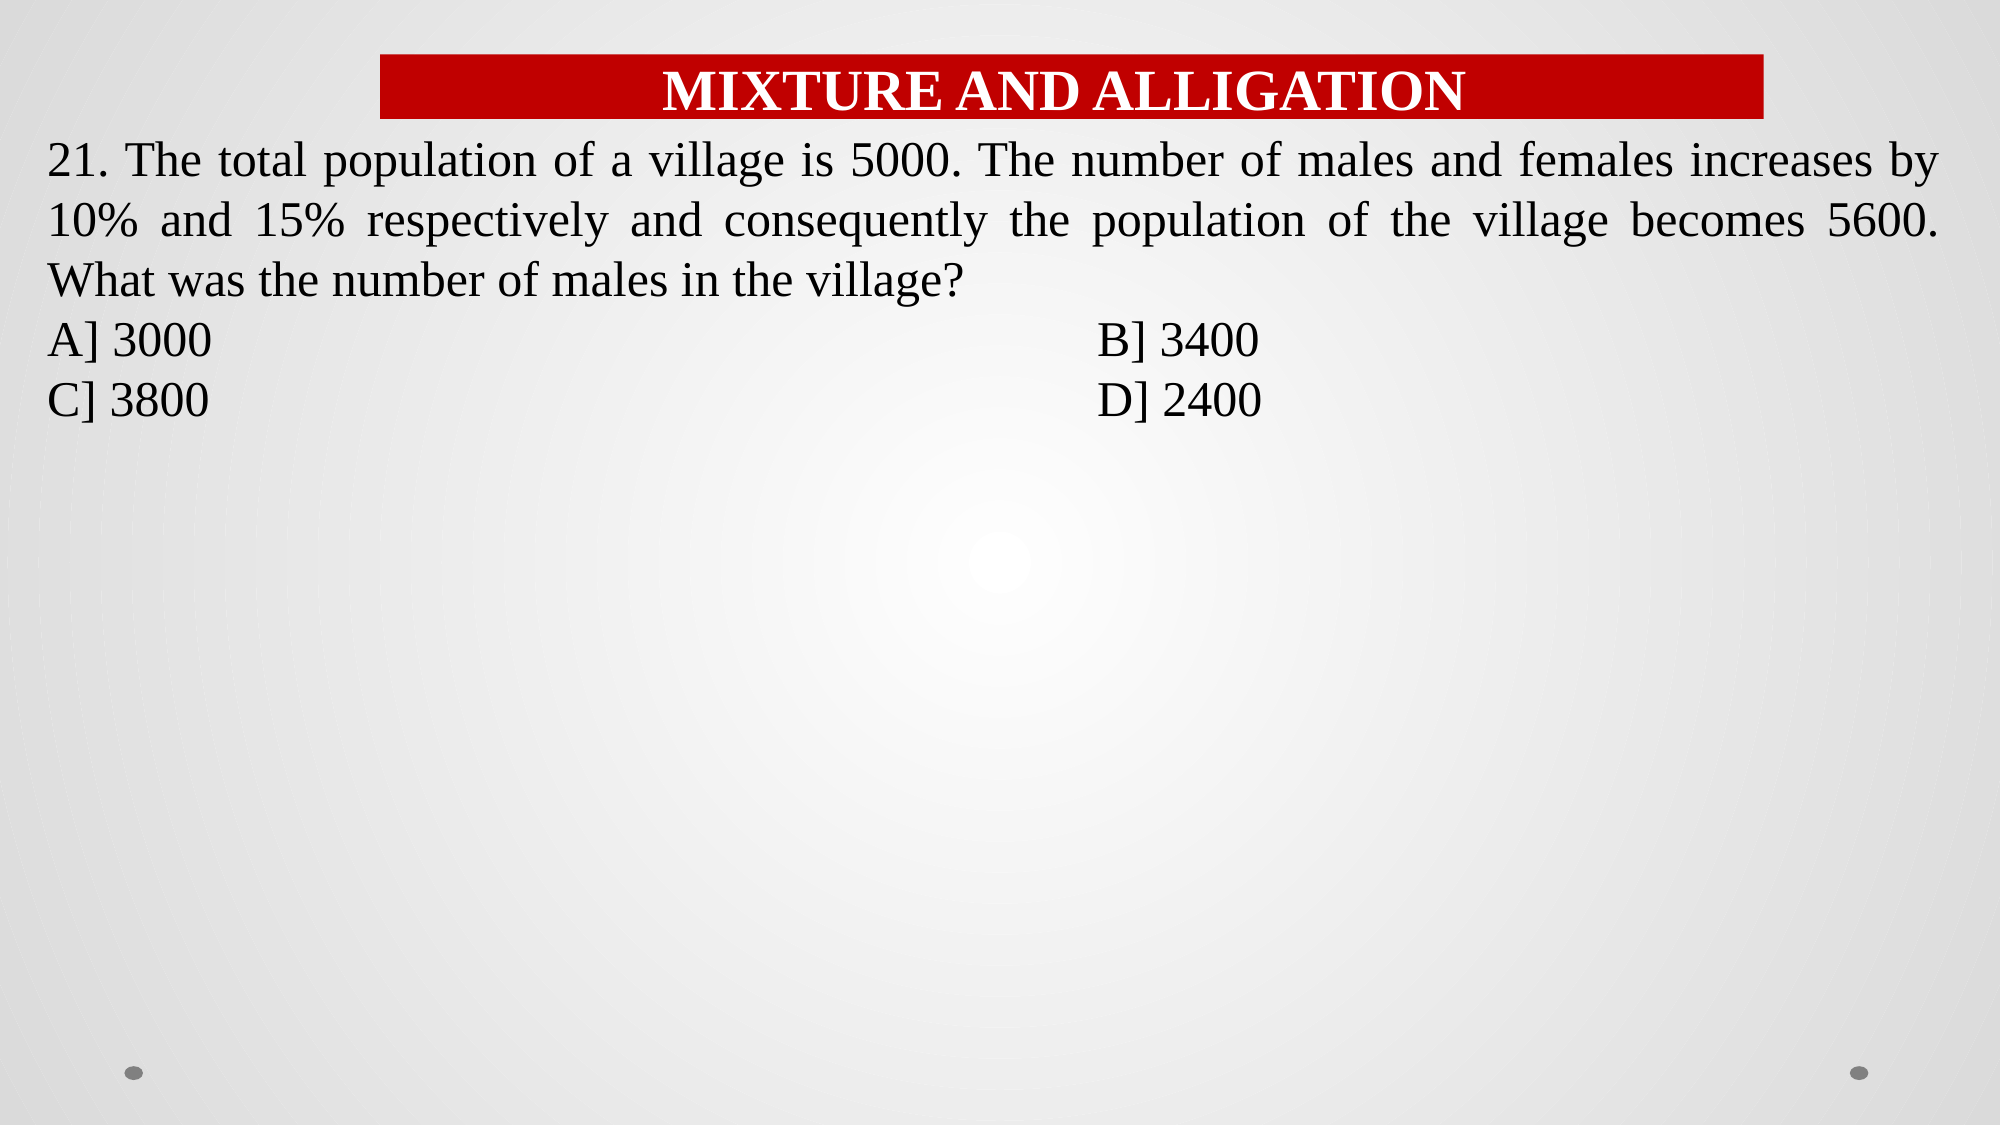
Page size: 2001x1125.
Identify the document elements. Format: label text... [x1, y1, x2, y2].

text_box 21. The total population of a village is 5000. The number of males and females increases by 10% and 15% respectively and consequently the population of the village becomes 5600. What was the number of males in the village? A] 3000 B] 3400 C] 3800 D] 2400 [32, 118, 1956, 494]
text_box MIXTURE AND ALLIGATION [378, 52, 1766, 121]
